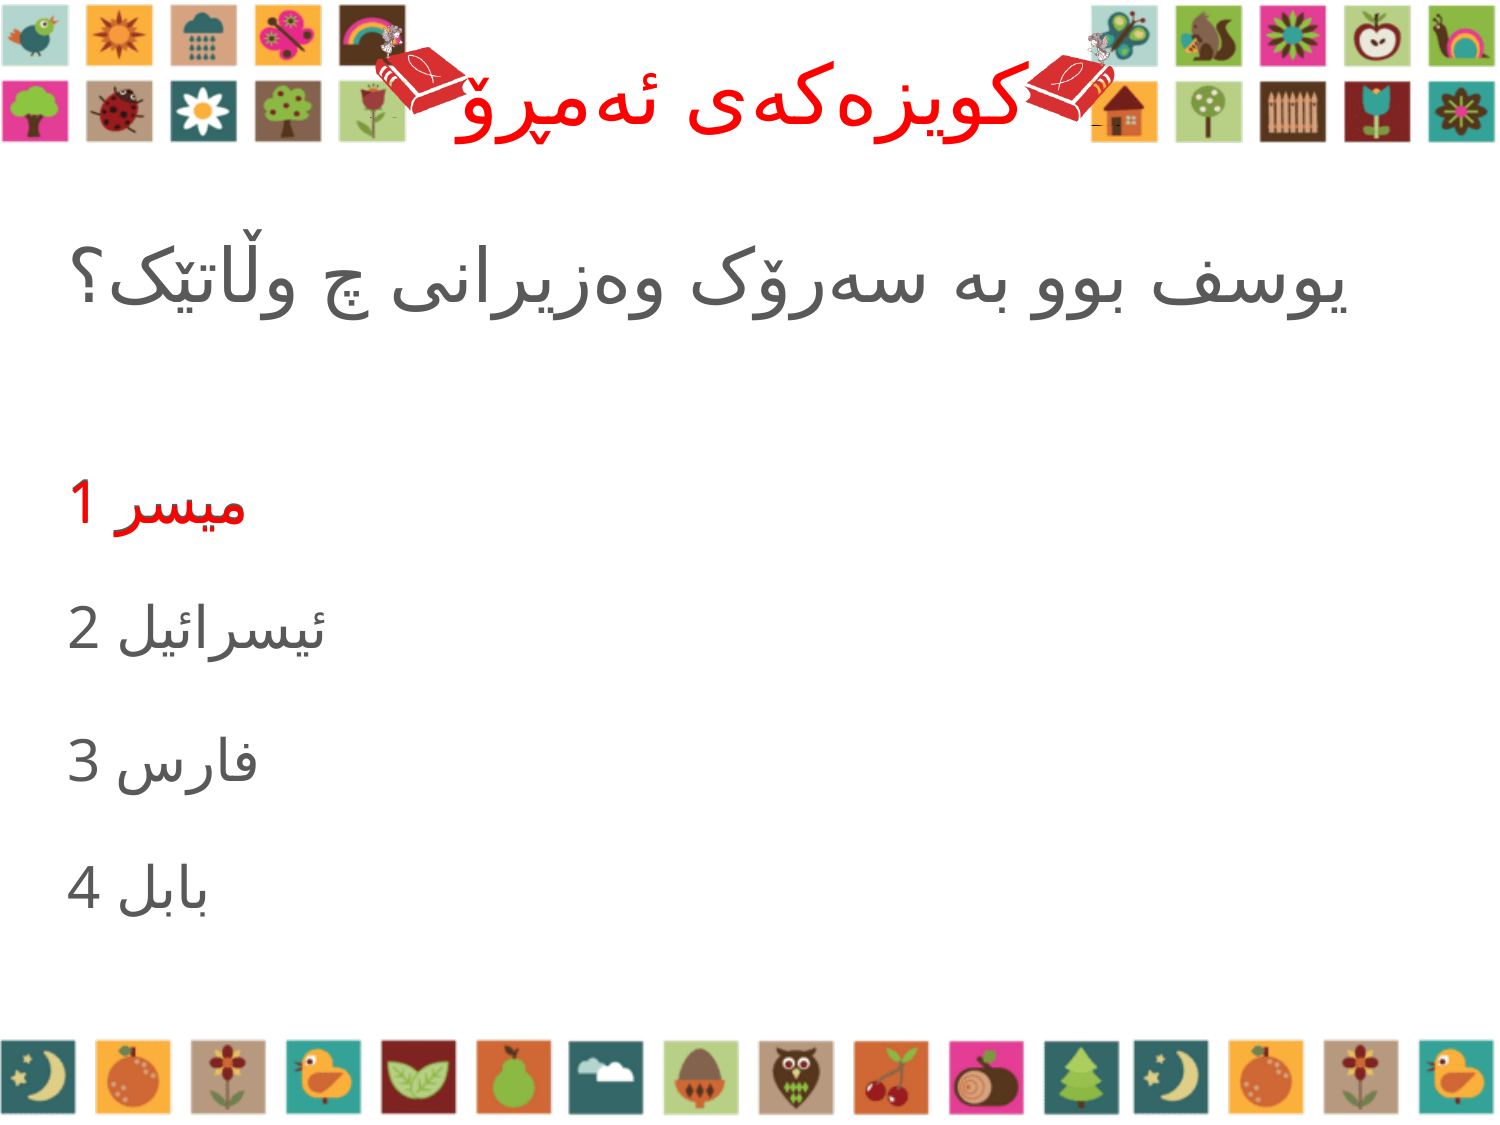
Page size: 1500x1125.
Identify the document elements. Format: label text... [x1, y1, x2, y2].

text_box یوسف بوو بە سەرۆک وەزیرانی چ وڵاتێک؟ [53, 219, 1436, 325]
text_box کویزەکەی ئەمڕۆ [424, 33, 1077, 149]
picture [0, 3, 501, 150]
text_box 1 میسر [53, 457, 1483, 543]
text_box 4 بابل [53, 842, 1483, 928]
text_box 2 ئیسرائیل [53, 582, 1436, 668]
picture [993, 3, 1500, 150]
text_box 3 فارس [53, 716, 1483, 801]
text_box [0, 1028, 1500, 1118]
